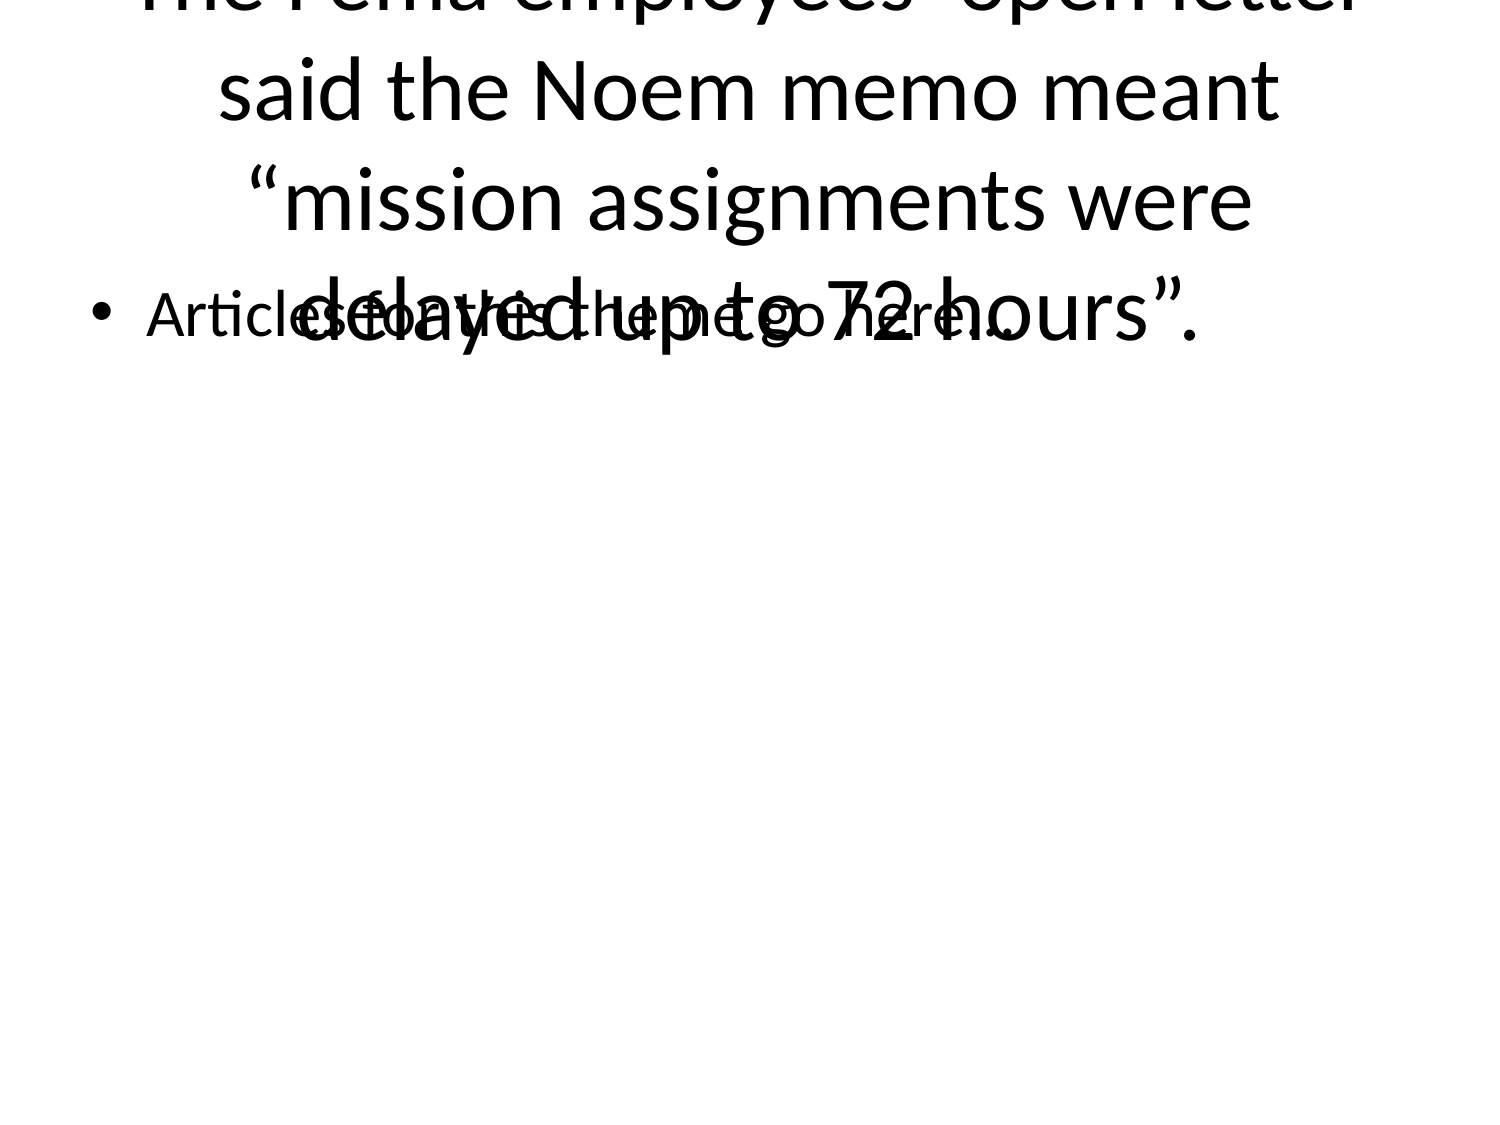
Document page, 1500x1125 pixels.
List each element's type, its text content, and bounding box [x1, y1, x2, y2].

list Articles for this theme go here... [75, 262, 1425, 1005]
title The Fema employees’ open letter said the Noem memo meant “mission assignments were delayed up to 72 hours”. [75, 45, 1425, 233]
